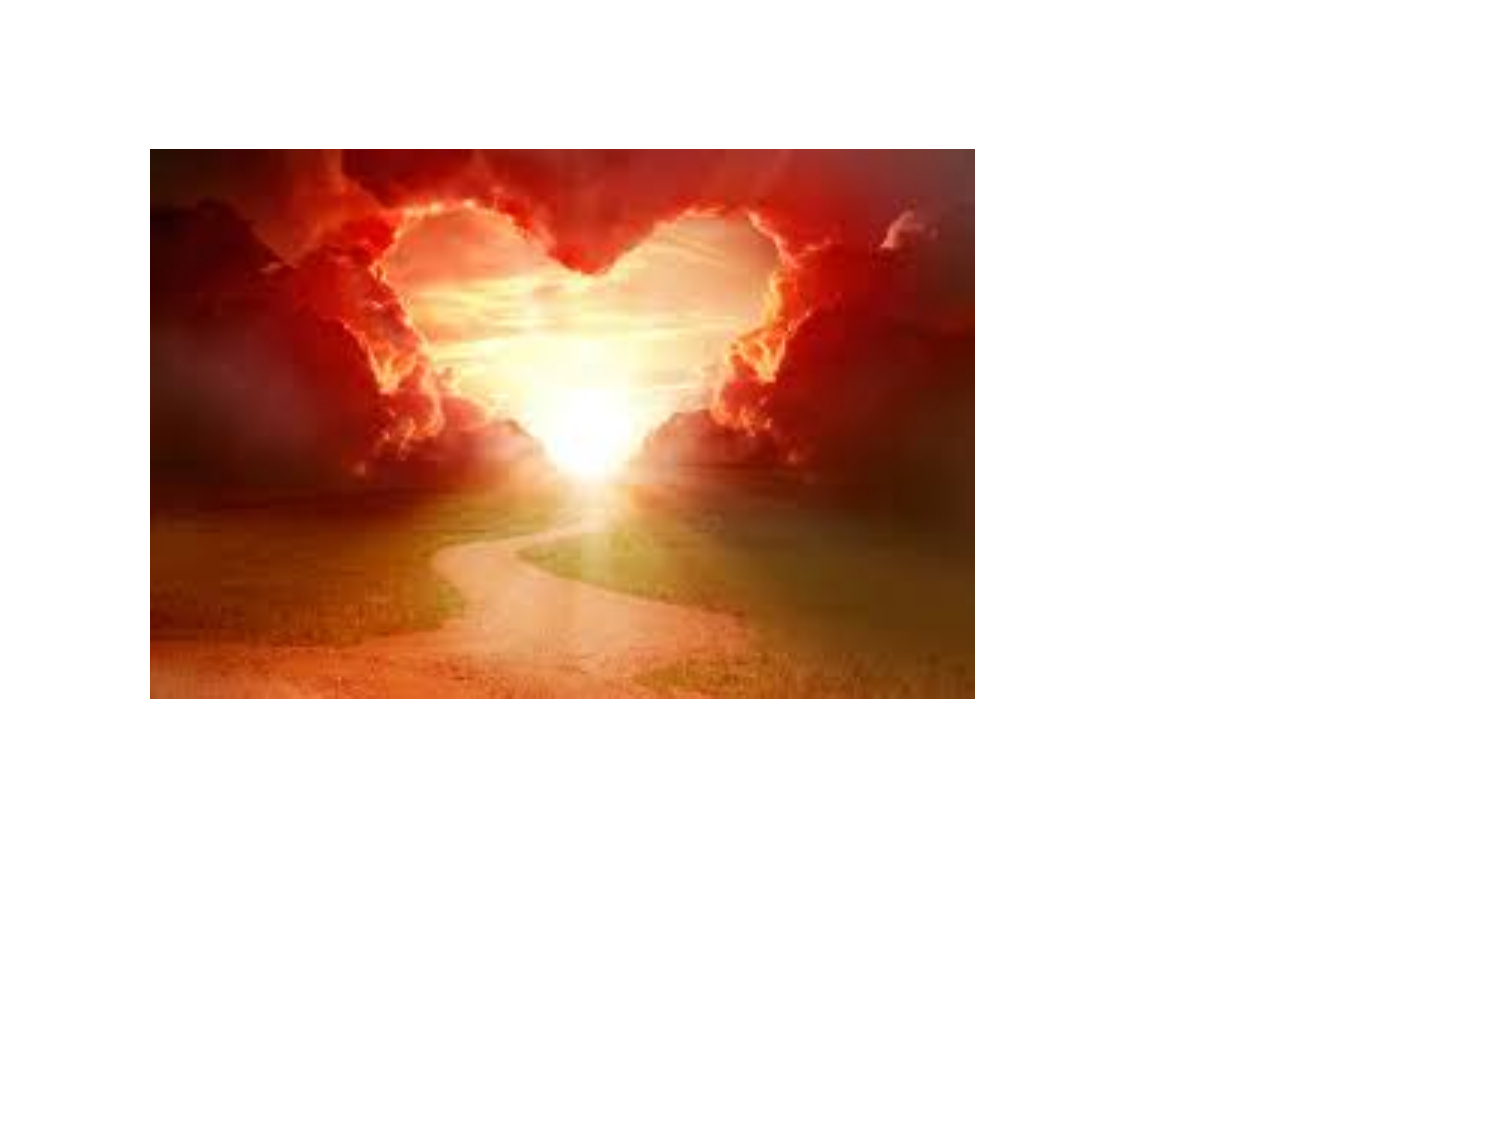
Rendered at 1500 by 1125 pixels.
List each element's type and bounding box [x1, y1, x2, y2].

picture [149, 149, 976, 700]
